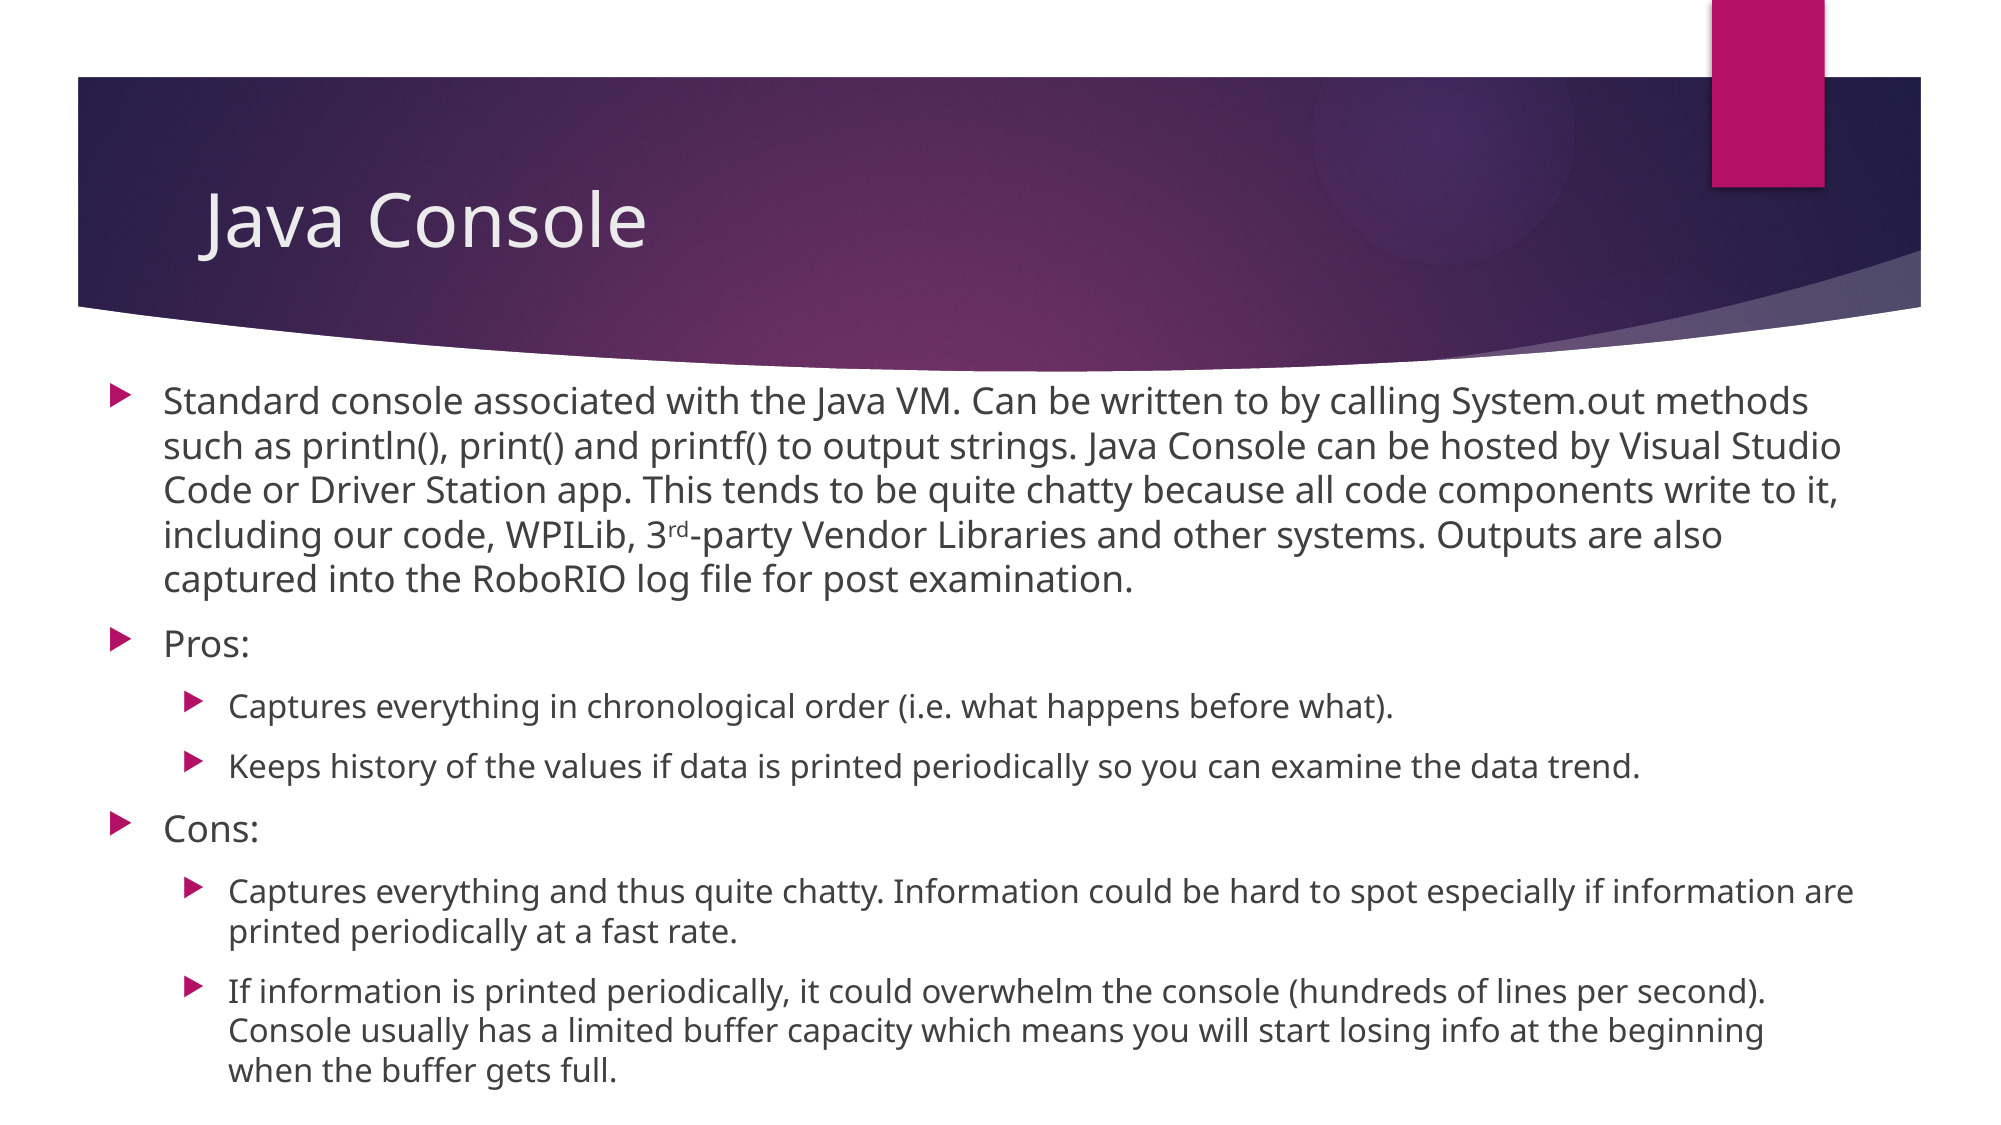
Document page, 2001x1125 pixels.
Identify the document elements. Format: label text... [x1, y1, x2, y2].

list Standard console associated with the Java VM. Can be written to by calling System.out methods such as println(), print() and printf() to output strings. Java Console can be hosted by Visual Studio Code or Driver Station app. This tends to be quite chatty because all code components write to it, including our code, WPILib, 3rd-party Vendor Libraries and other systems. Outputs are also captured into the RoboRIO log file for post examination. Pros: Captures everything in chronological order (i.e. what happens before what). Keeps history of the values if data is printed periodically so you can examine the data trend. Cons: Captures everything and thus quite chatty. Information could be hard to spot especially if information are printed periodically at a fast rate. If information is printed periodically, it could overwhelm the console (hundreds of lines per second). Console usually has a limited buffer capacity which means you will start losing info at the beginning when the buffer gets full. [92, 370, 1873, 1103]
title Java Console [189, 159, 1627, 276]
